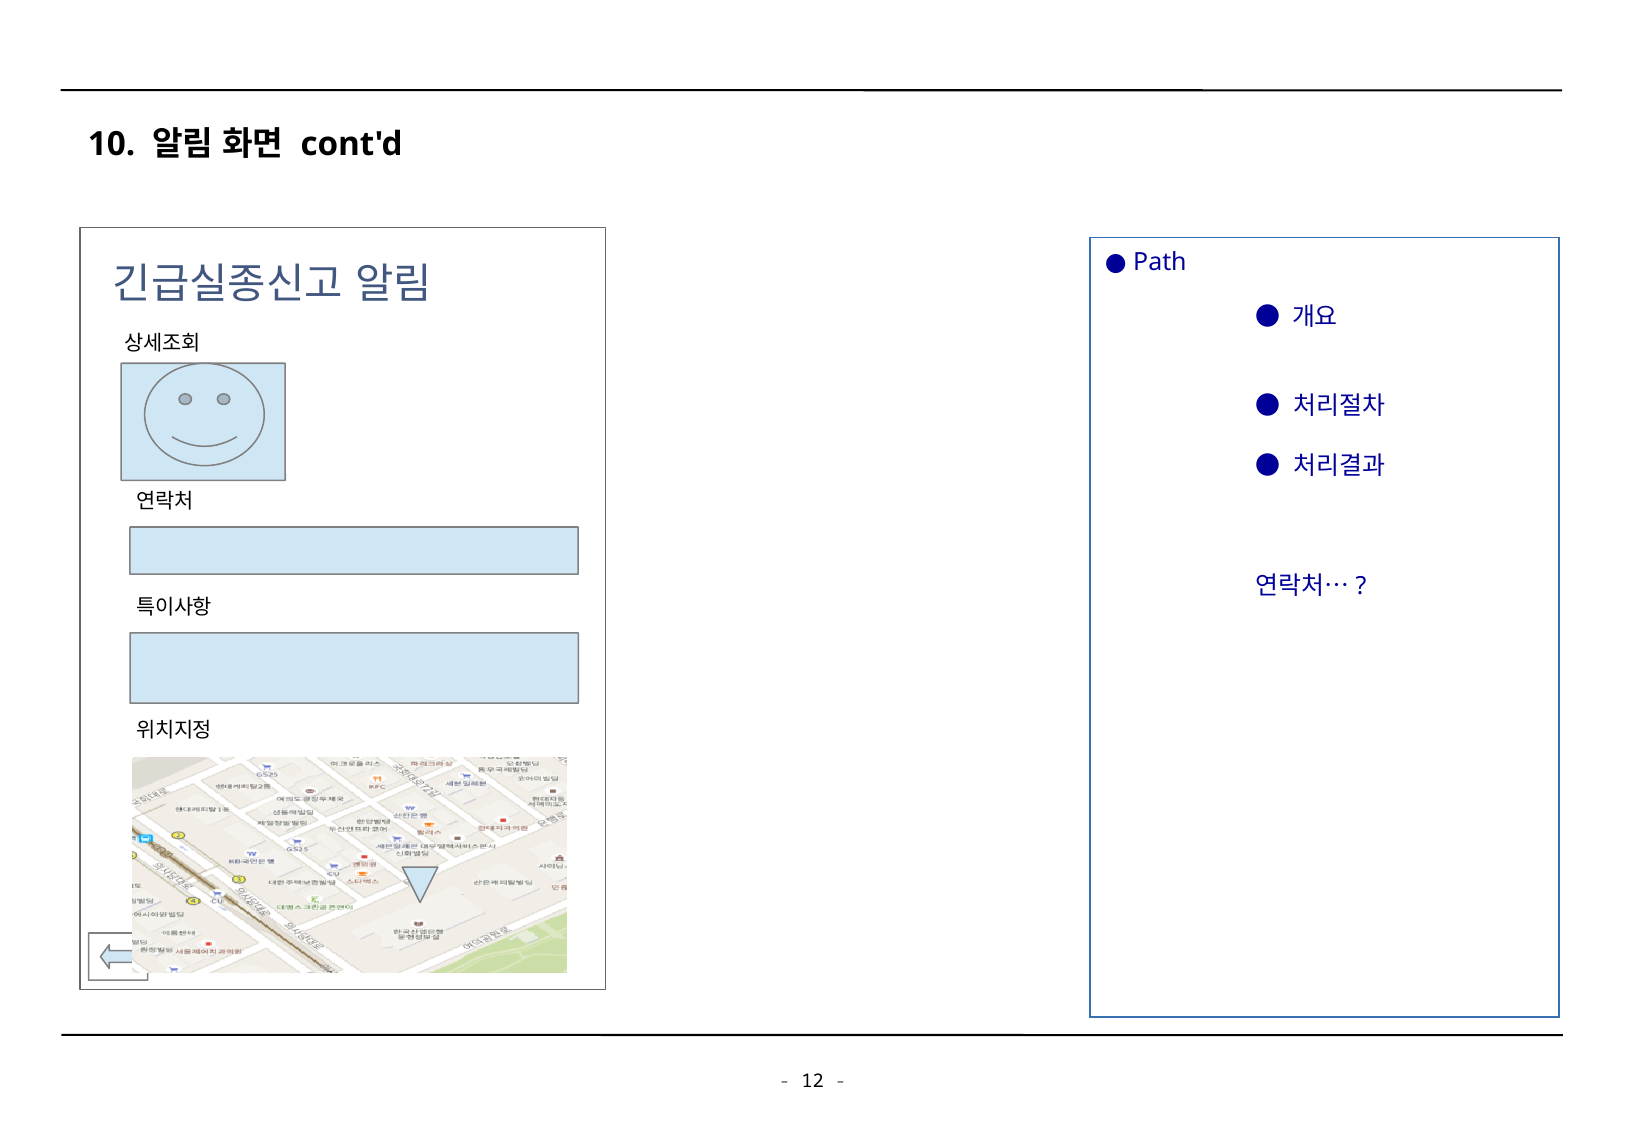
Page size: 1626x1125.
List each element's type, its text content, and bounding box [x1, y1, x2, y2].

text_box [100, 944, 127, 969]
text_box 10. 알림 화면 cont'd [71, 98, 1557, 169]
text_box [144, 363, 265, 466]
text_box 위치지정 [121, 709, 267, 762]
picture [132, 757, 567, 973]
text_box ● Path ● 개요 ● 처리절차 ● 처리결과 연락처…? [1090, 237, 1560, 1018]
text_box [80, 227, 606, 990]
text_box 상세조회 [109, 322, 255, 375]
text_box [129, 527, 579, 575]
text_box 긴급실종신고 알림 [112, 237, 559, 327]
text_box [121, 363, 286, 481]
text_box 특이사항 [121, 585, 267, 639]
text_box 연락처 [121, 480, 267, 533]
text_box [130, 632, 579, 704]
text_box [88, 933, 134, 981]
